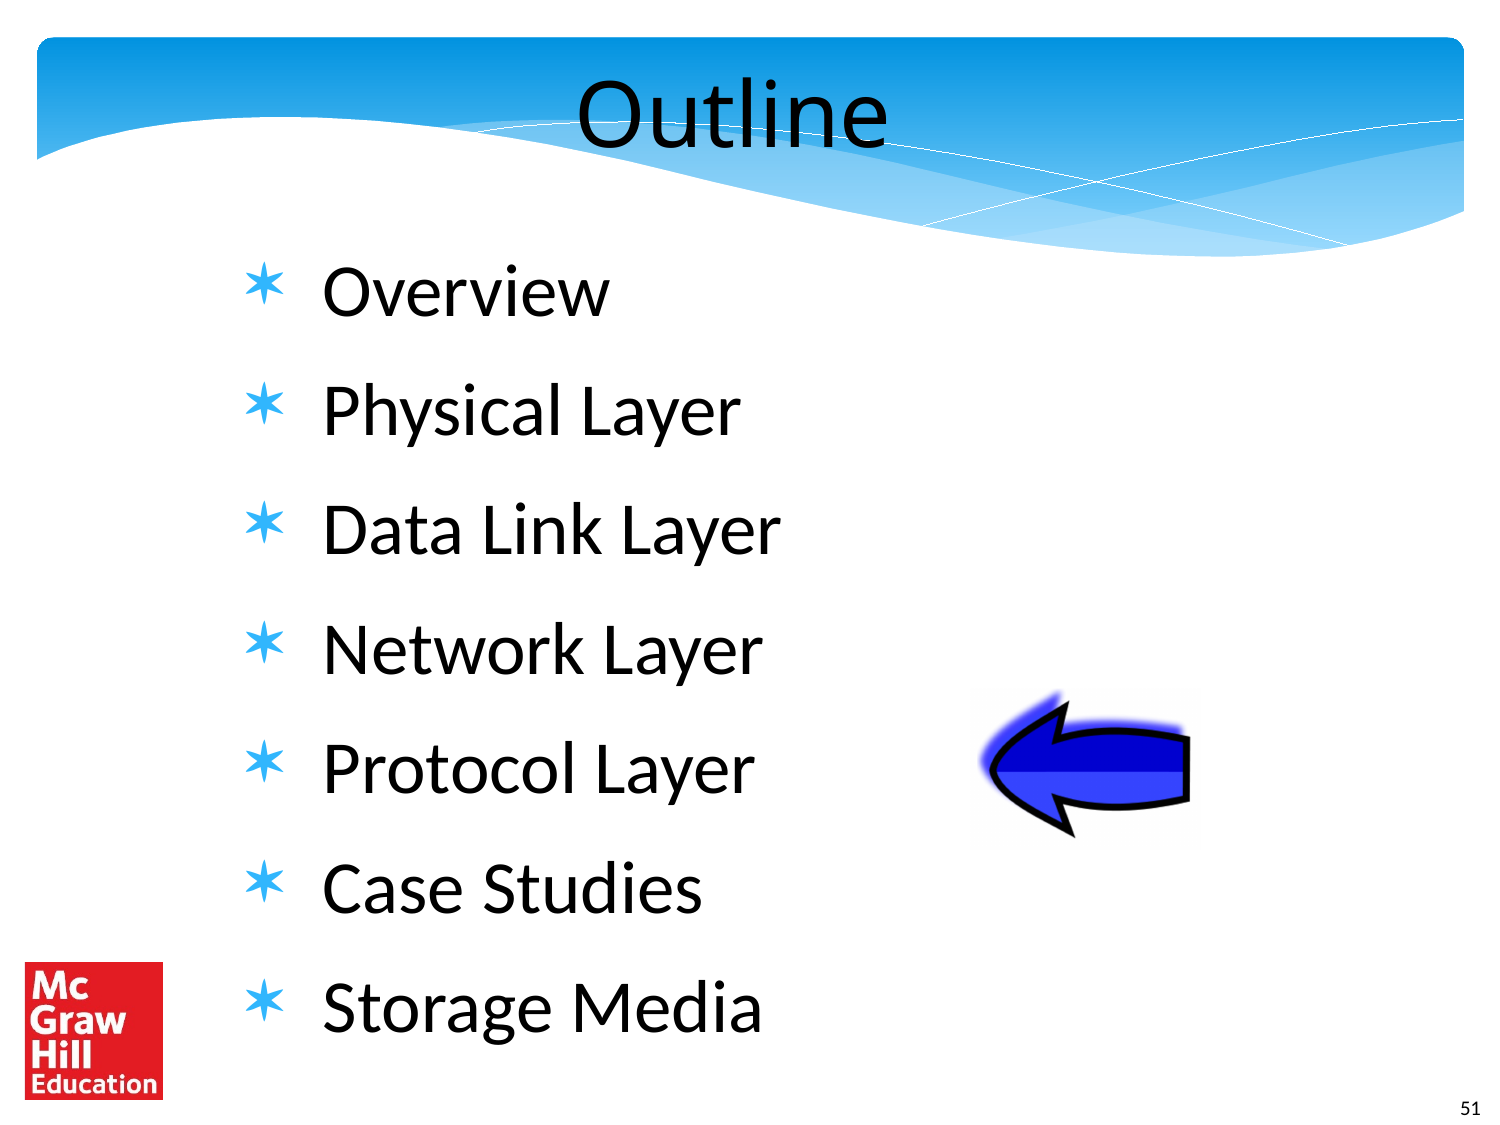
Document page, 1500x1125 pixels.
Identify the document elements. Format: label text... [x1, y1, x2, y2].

list Overview Physical Layer Data Link Layer Network Layer Protocol Layer Case Studies Storage Media [200, 241, 1405, 1013]
picture [970, 688, 1201, 851]
title Outline [125, 16, 1342, 205]
picture [24, 962, 163, 1100]
